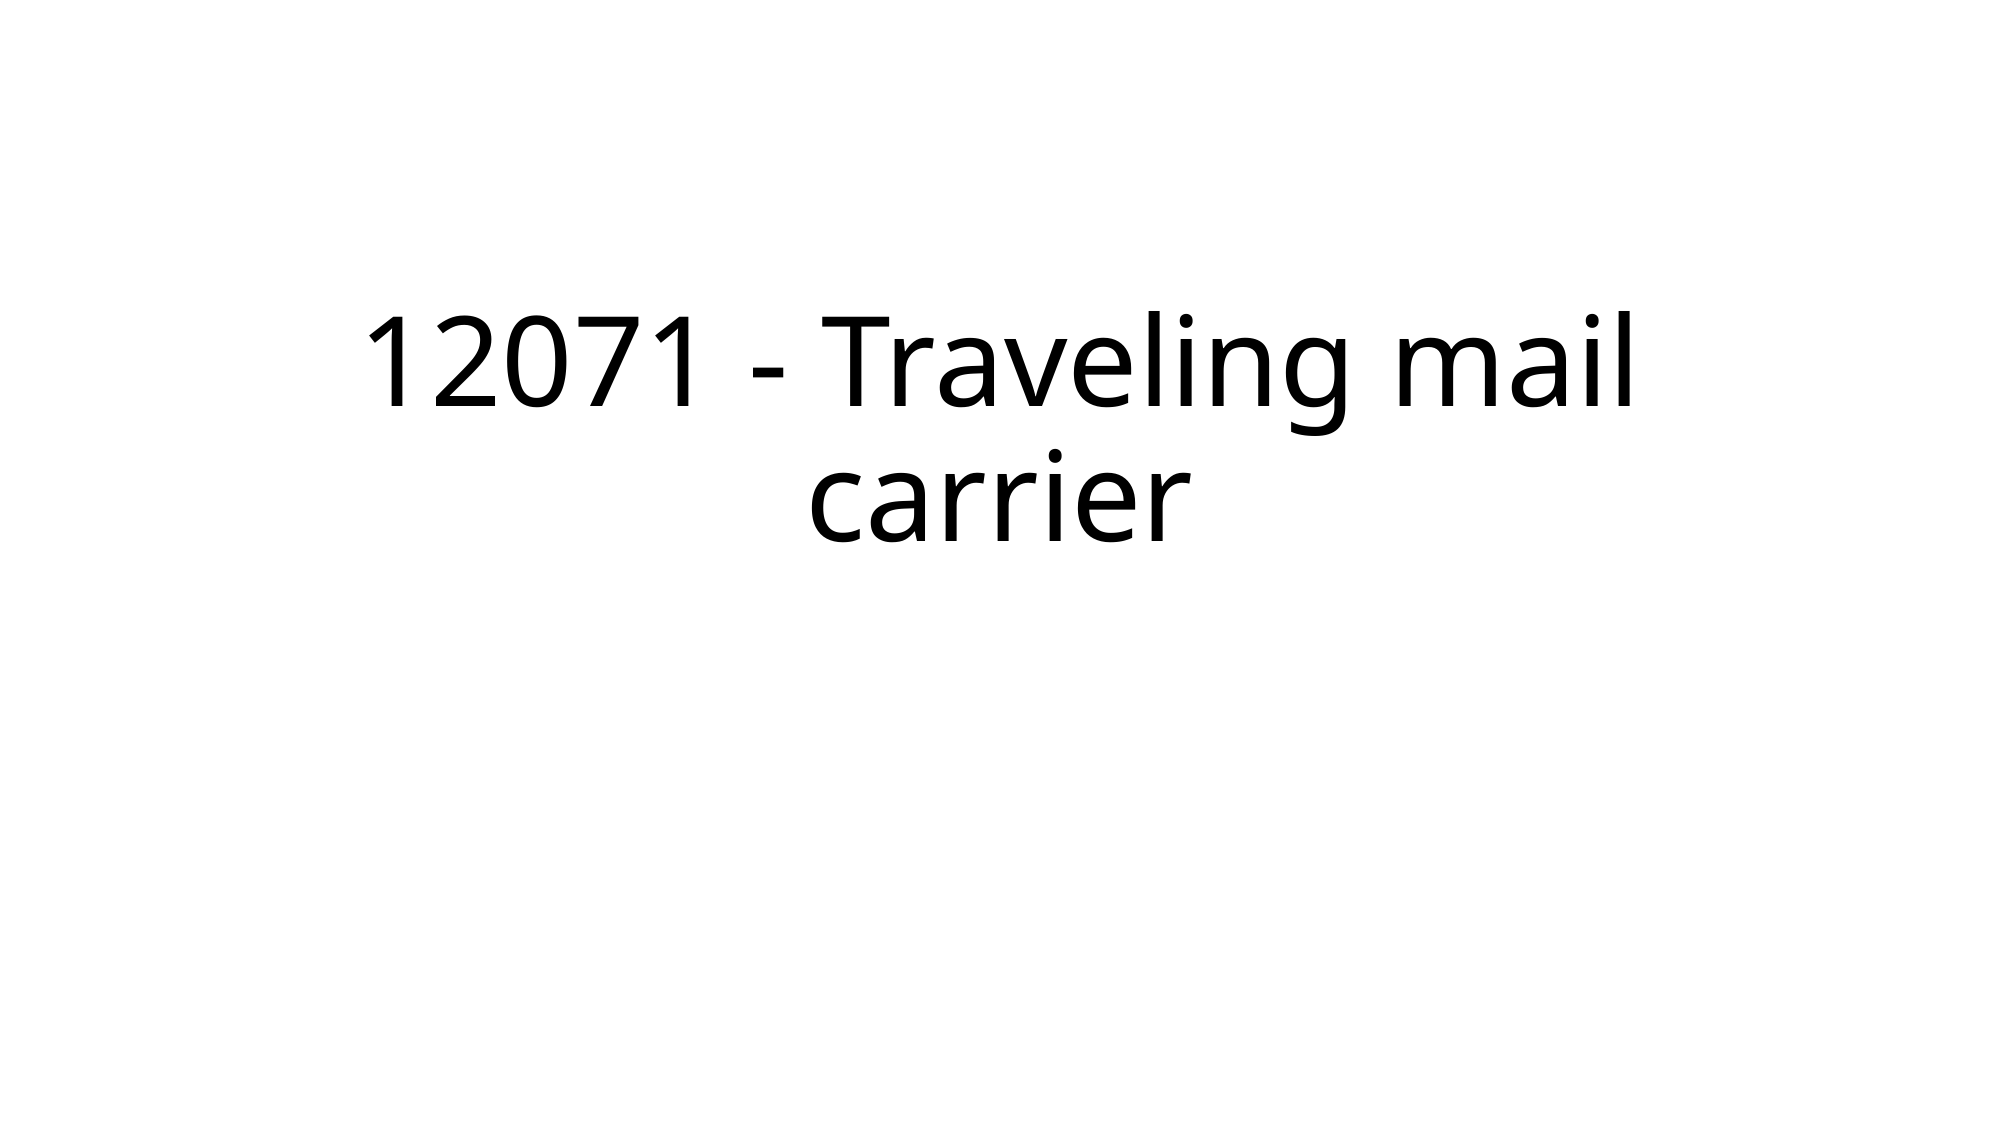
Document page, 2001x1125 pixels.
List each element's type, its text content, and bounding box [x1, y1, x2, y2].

title 12071 - Traveling mail carrier [249, 184, 1750, 576]
